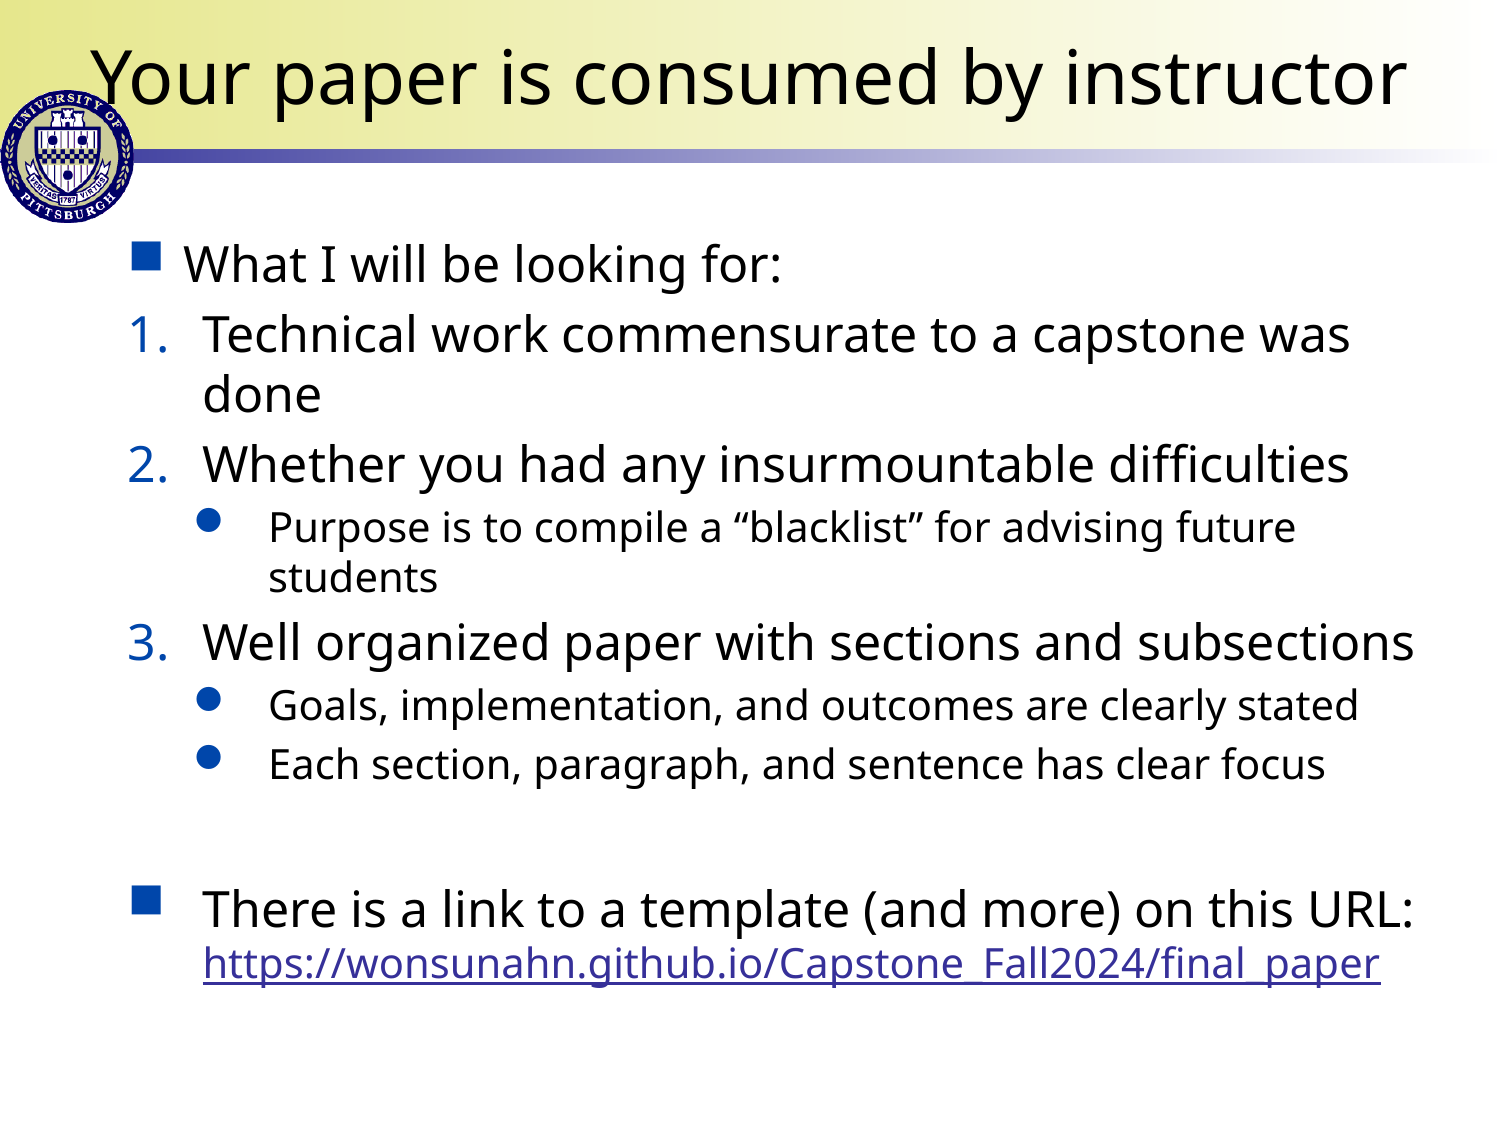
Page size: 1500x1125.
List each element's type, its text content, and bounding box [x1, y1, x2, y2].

picture [0, 150, 134, 223]
title Your paper is consumed by instructor [0, 0, 1500, 150]
list What I will be looking for: Technical work commensurate to a capstone was done Whether you had any insurmountable difficulties Purpose is to compile a “blacklist” for advising future students Well organized paper with sections and subsections Goals, implementation, and outcomes are clearly stated Each section, paragraph, and sentence has clear focus There is a link to a template (and more) on this URL: https://wonsunahn.github.io/Capstone_Fall2024/final_paper [112, 224, 1463, 1000]
